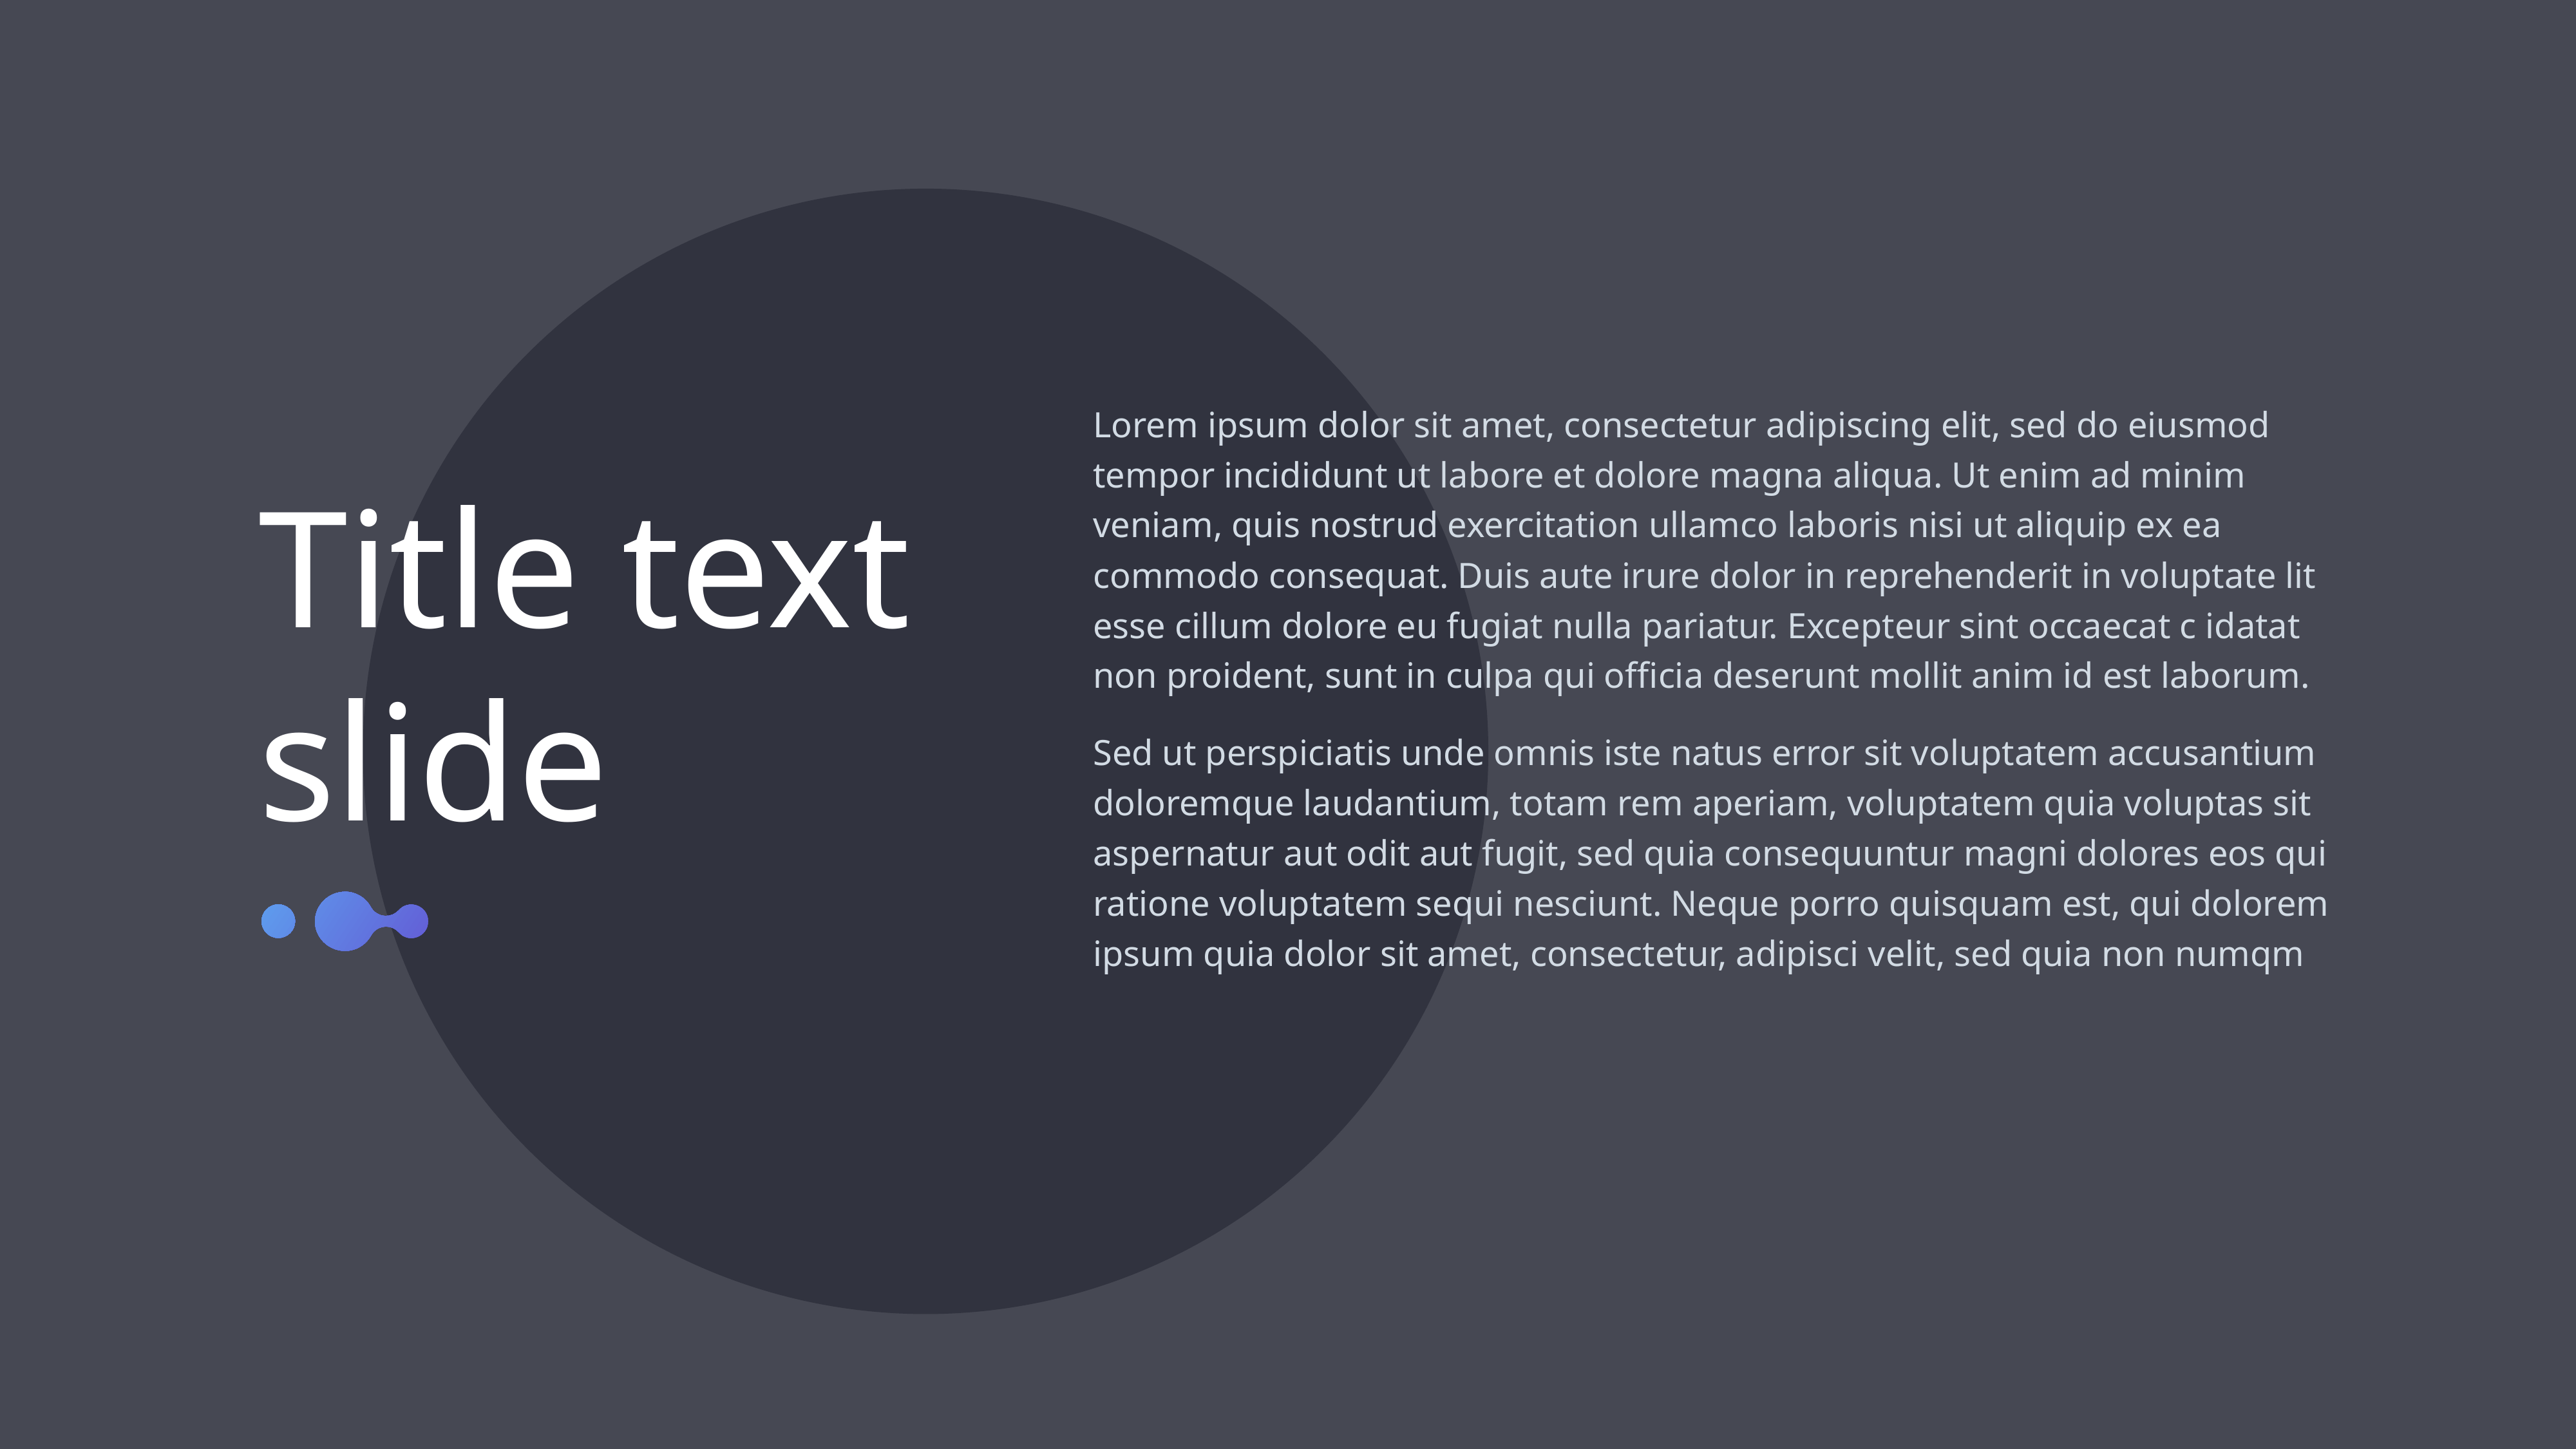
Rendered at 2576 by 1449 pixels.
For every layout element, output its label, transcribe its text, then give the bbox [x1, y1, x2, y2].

text_box Lorem ipsum dolor sit amet, consectetur adipiscing elit, sed do eiusmod tempor incididunt ut labore et dolore magna aliqua. Ut enim ad minim veniam, quis nostrud exercitation ullamco laboris nisi ut aliquip ex ea commodo consequat. Duis aute irure dolor in reprehenderit in voluptate lit esse cillum dolore eu fugiat nulla pariatur. Excepteur sint occaecat c idatat non proident, sunt in culpa qui officia deserunt mollit anim id est laborum. Sed ut perspiciatis unde omnis iste natus error sit voluptatem accusantium doloremque laudantium, totam rem aperiam, voluptatem quia voluptas sit aspernatur aut odit aut fugit, sed quia consequuntur magni dolores eos qui ratione voluptatem sequi nesciunt. Neque porro quisquam est, qui dolorem ipsum quia dolor sit amet, consectetur, adipisci velit, sed quia non numqm [1088, 388, 2368, 979]
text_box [252, 465, 1040, 951]
text_box [399, 188, 1441, 1314]
